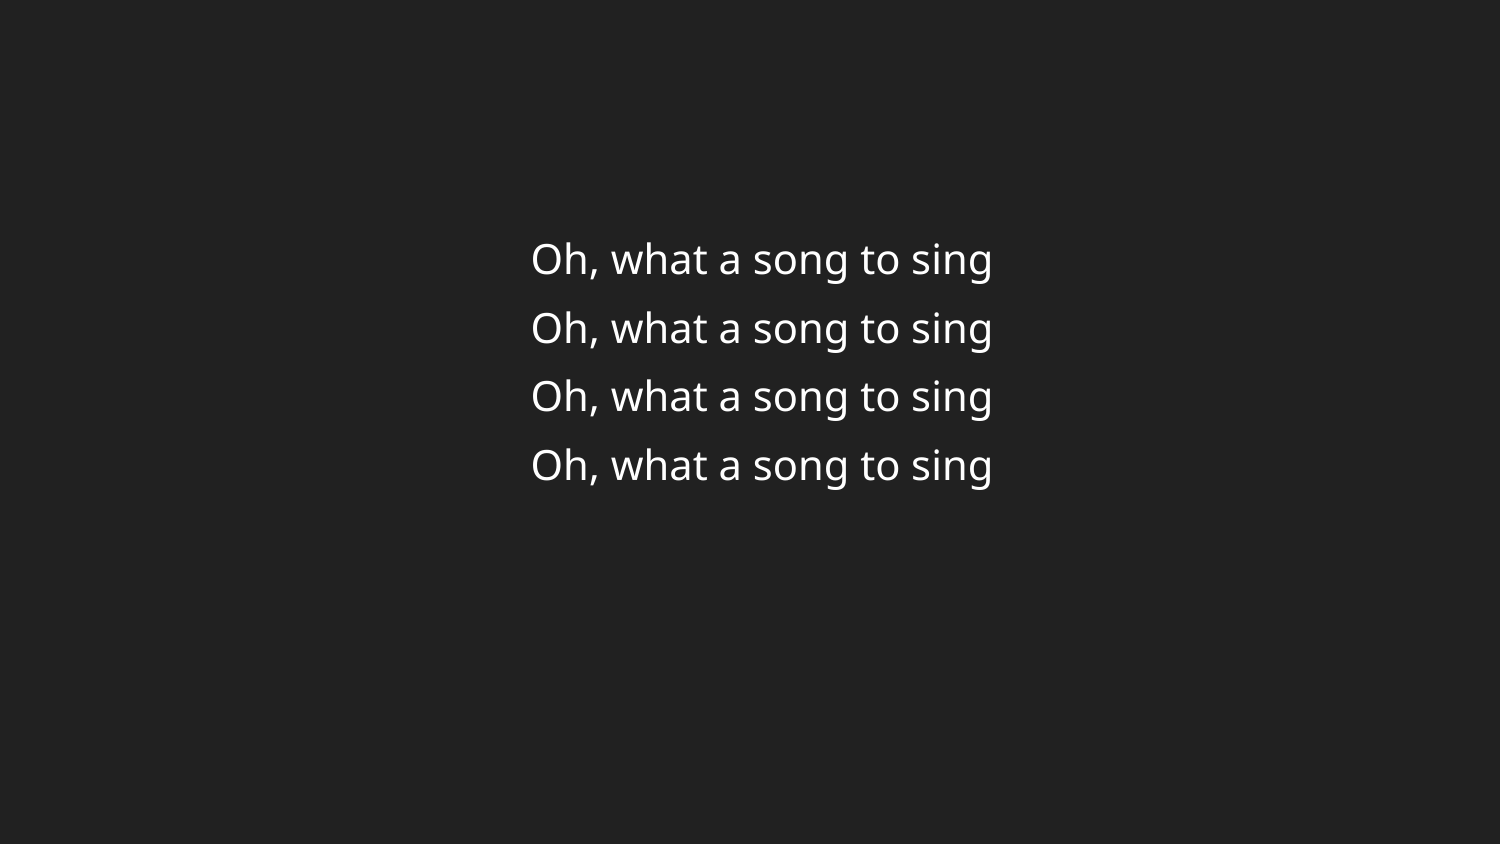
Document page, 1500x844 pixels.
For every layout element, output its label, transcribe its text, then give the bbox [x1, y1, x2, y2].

subtitle Oh, what a song to sing Oh, what a song to sing Oh, what a song to sing Oh, what a song to sing [63, 217, 1461, 648]
